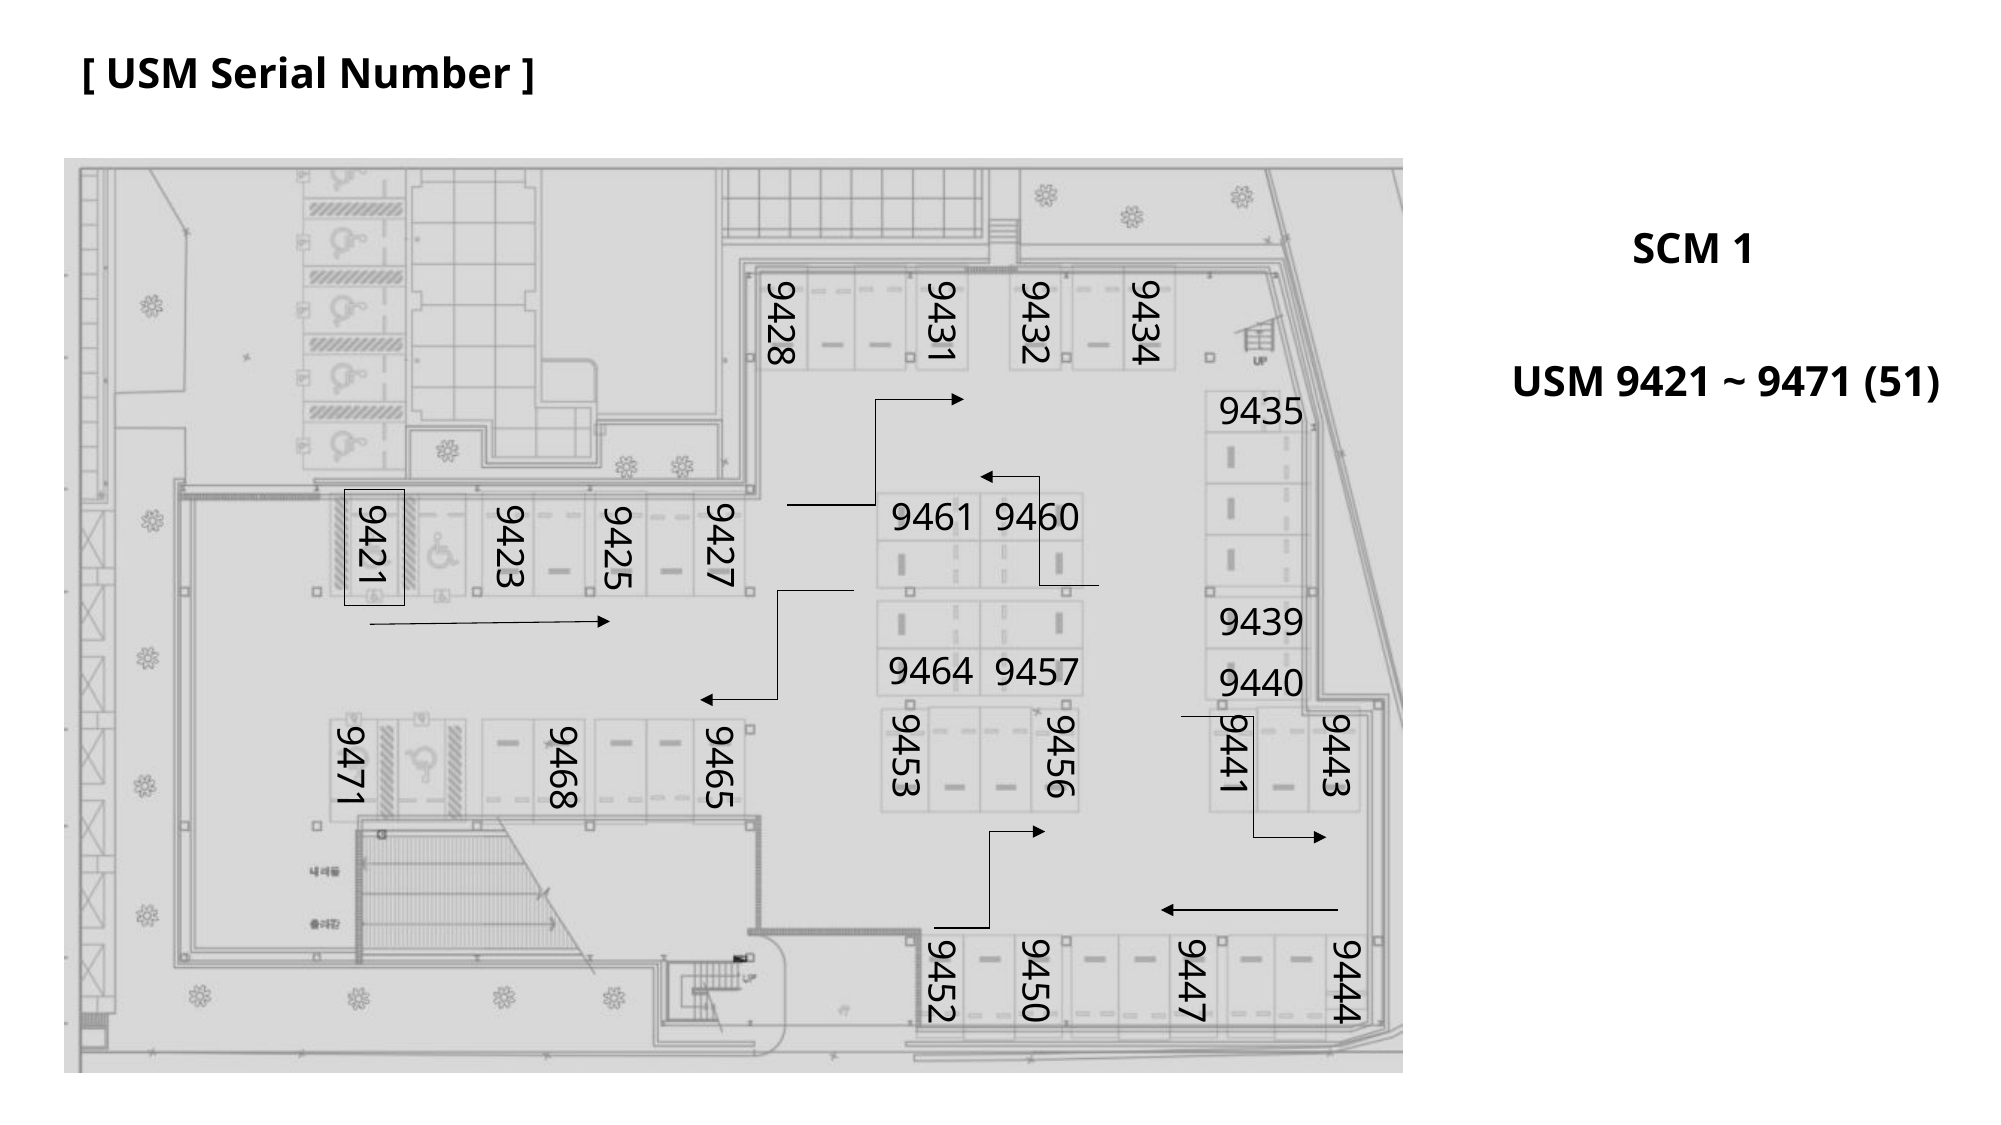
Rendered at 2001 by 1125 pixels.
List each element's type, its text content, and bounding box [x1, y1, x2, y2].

picture [64, 158, 1403, 1073]
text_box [700, 590, 855, 700]
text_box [1180, 716, 1327, 838]
text_box USM 9421 ~ 9471 (51) [1496, 346, 1956, 412]
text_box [786, 399, 964, 506]
text_box SCM 1 [1617, 214, 1771, 279]
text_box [980, 476, 1099, 586]
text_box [934, 831, 1046, 928]
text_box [369, 621, 610, 625]
text_box [ USM Serial Number ] [66, 39, 551, 104]
